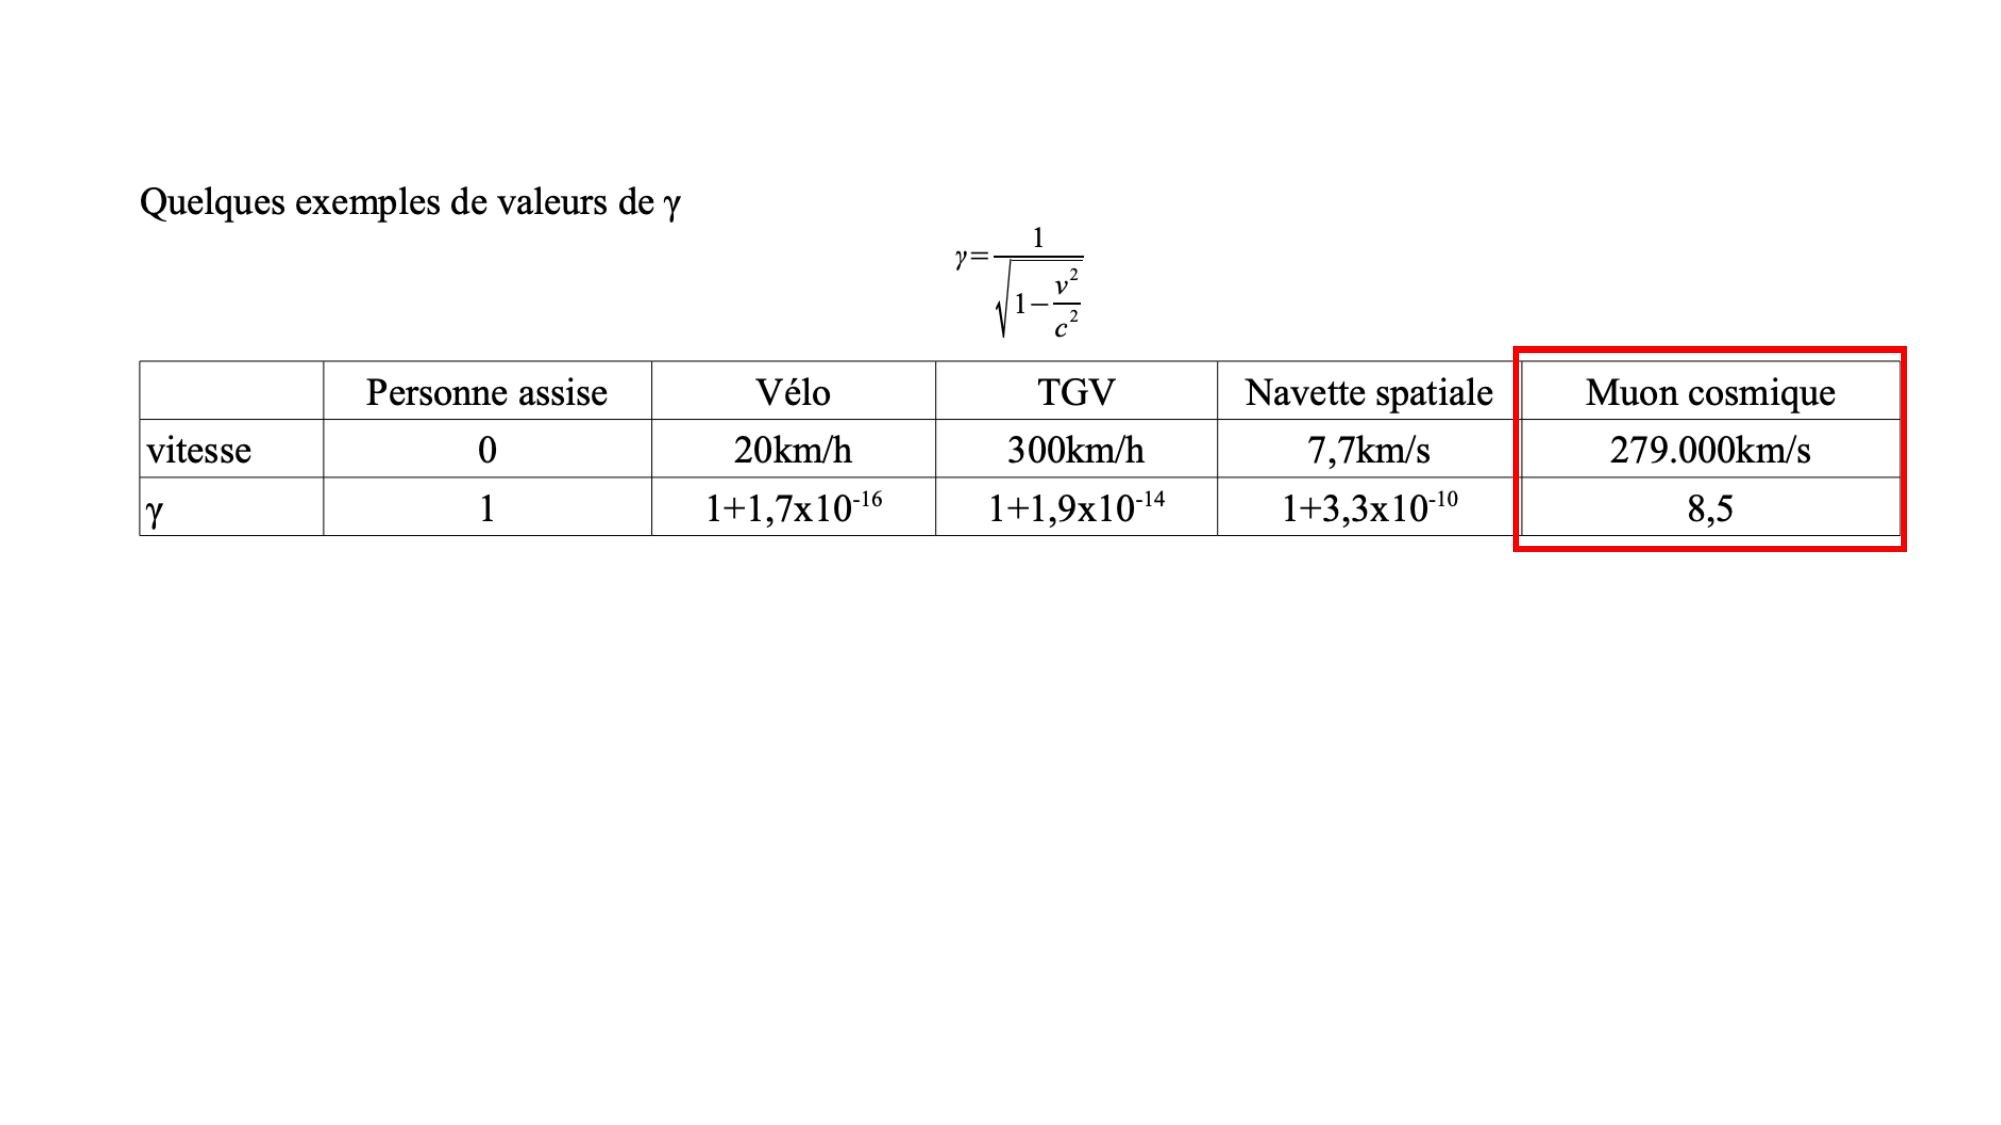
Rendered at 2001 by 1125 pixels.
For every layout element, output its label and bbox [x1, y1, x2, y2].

picture [75, 149, 1925, 550]
